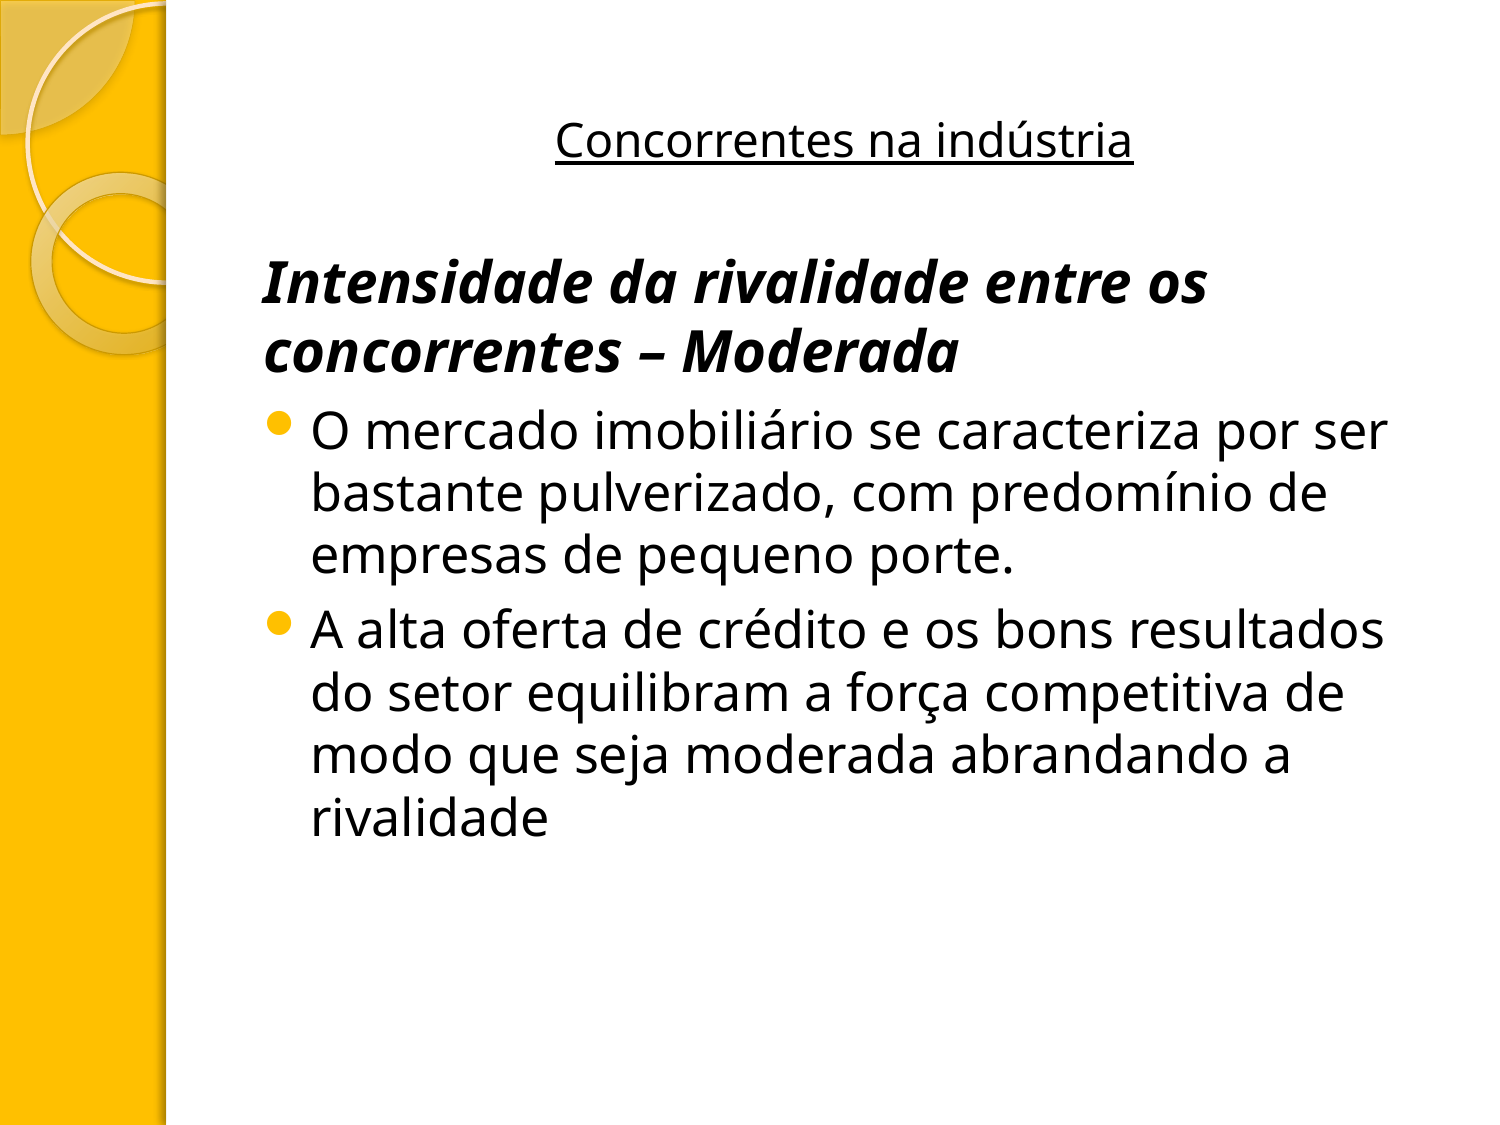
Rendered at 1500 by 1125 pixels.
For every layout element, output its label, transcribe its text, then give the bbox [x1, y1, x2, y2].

title Concorrentes na indústria [235, 45, 1466, 233]
list Intensidade da rivalidade entre os concorrentes – Moderada O mercado imobiliário se caracteriza por ser bastante pulverizado, com predomínio de empresas de pequeno porte. A alta oferta de crédito e os bons resultados do setor equilibram a força competitiva de modo que seja moderada abrandando a rivalidade [235, 237, 1466, 1025]
